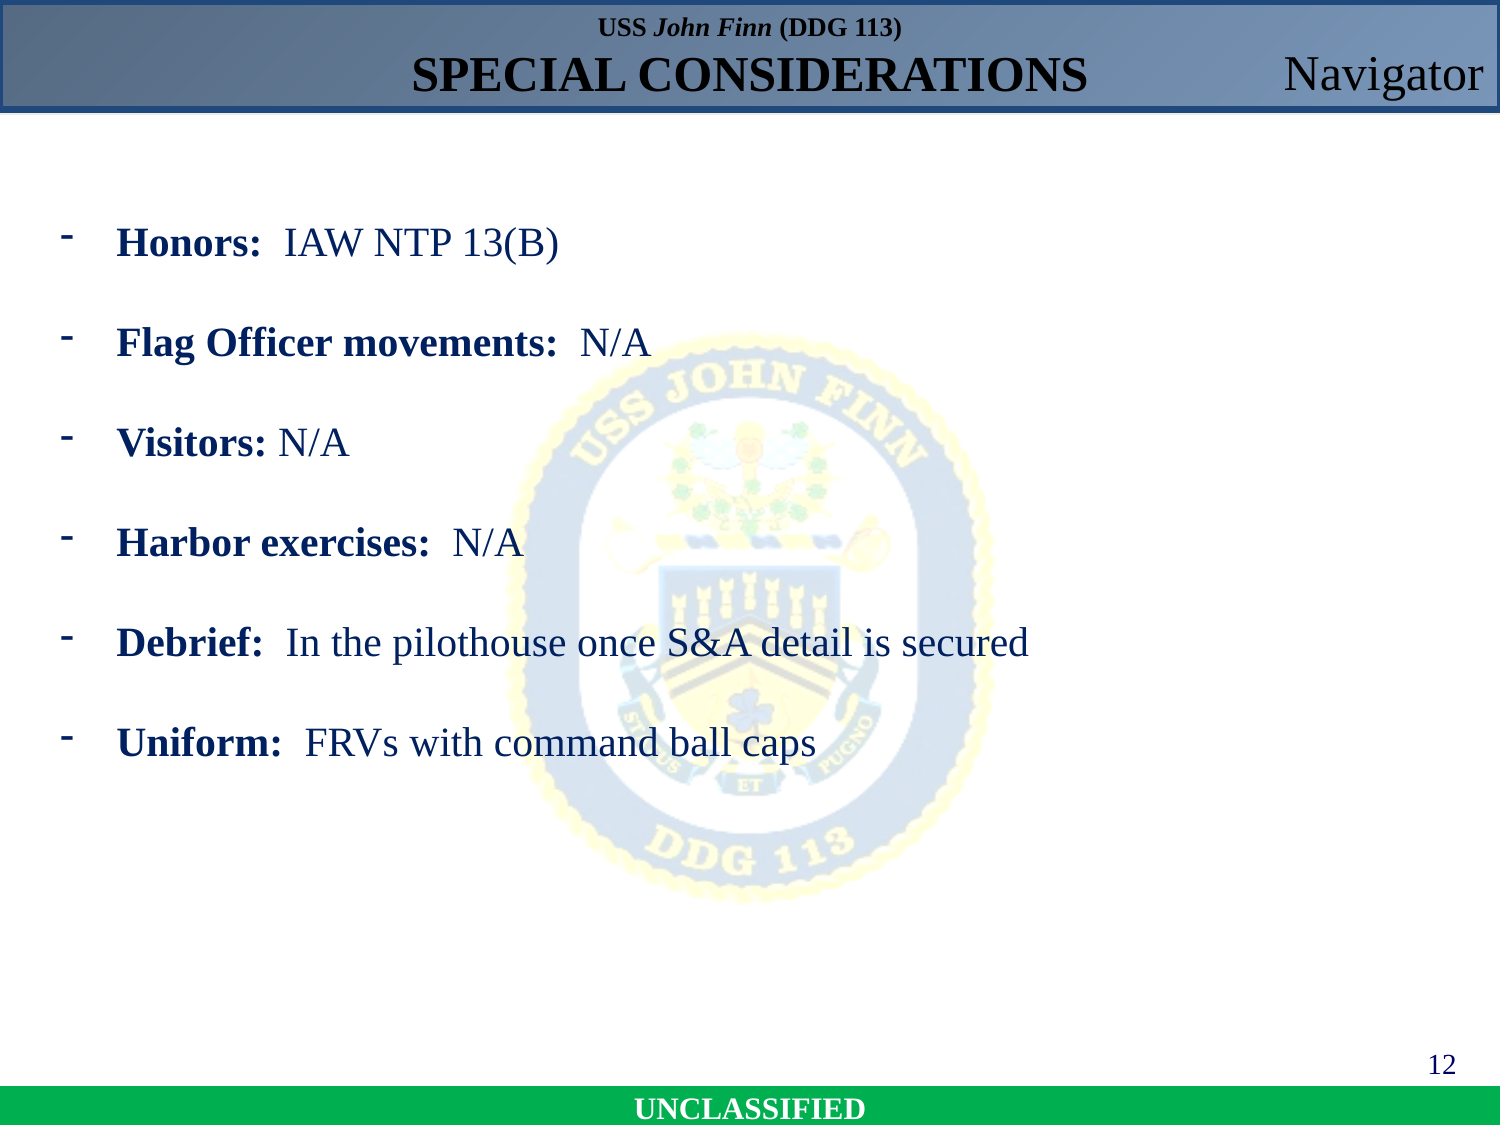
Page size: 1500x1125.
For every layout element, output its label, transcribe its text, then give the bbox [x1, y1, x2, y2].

text_box UNCLASSIFIED [0, 1087, 1500, 1125]
text_box Navigator [1268, 32, 1499, 108]
picture [505, 330, 995, 905]
text_box Honors: IAW NTP 13(B) Flag Officer movements: N/A Visitors: N/A Harbor exercises: N/A Debrief: In the pilothouse once S&A detail is secured Uniform: FRVs with command ball caps [45, 157, 1458, 773]
slide_number 12 [1412, 1037, 1500, 1098]
title USS John Finn (DDG 113) SPECIAL CONSIDERATIONS [0, 1, 1500, 110]
text_box [37, 162, 1450, 972]
